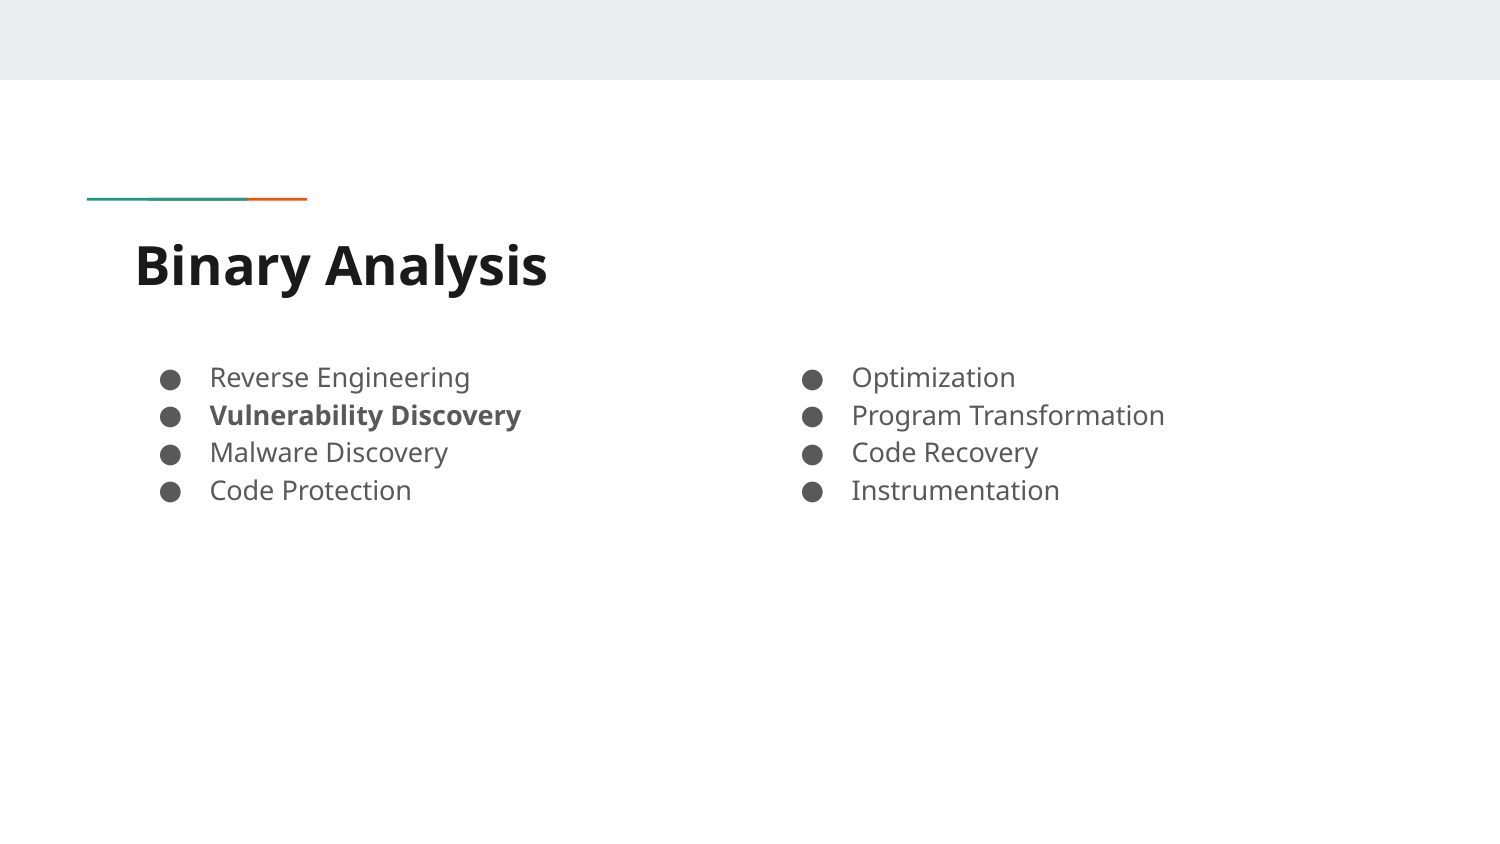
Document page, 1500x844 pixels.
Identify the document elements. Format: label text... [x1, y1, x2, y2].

list Optimization Program Transformation Code Recovery Instrumentation [761, 341, 1381, 712]
list Reverse Engineering Vulnerability Discovery Malware Discovery Code Protection [119, 341, 739, 712]
title Binary Analysis [119, 216, 1381, 305]
